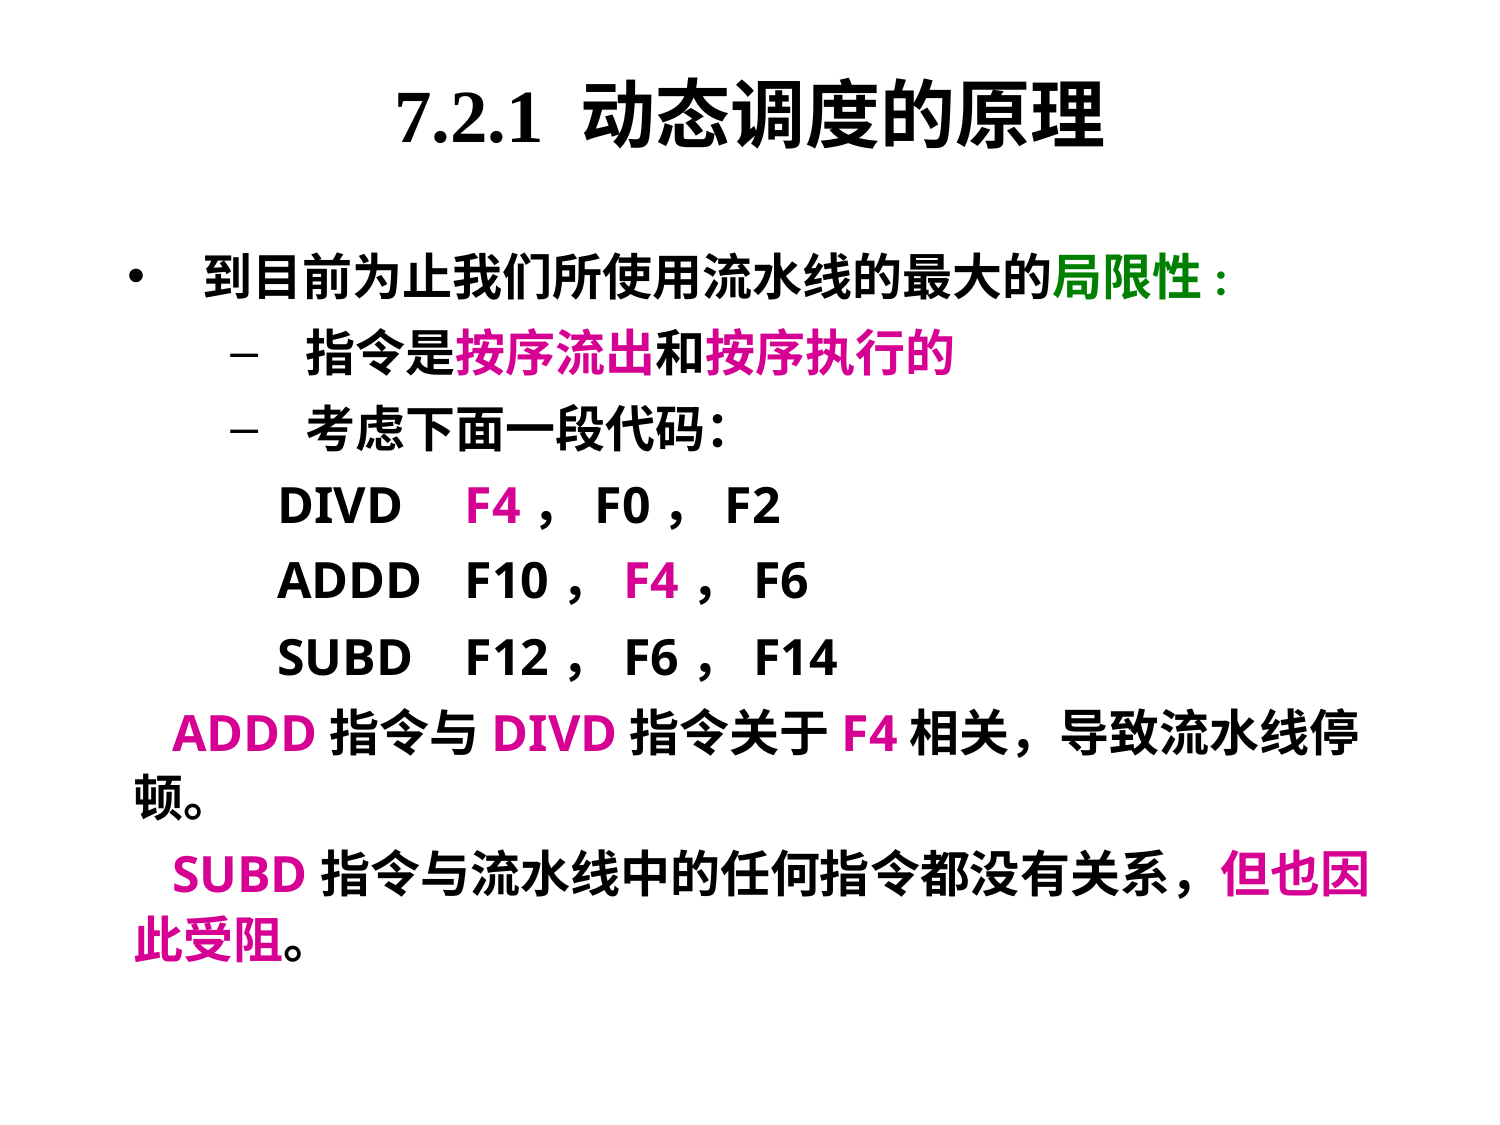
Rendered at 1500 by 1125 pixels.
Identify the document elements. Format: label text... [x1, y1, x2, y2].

title 7.2.1 动态调度的原理 [75, 19, 1425, 207]
list 到目前为止我们所使用流水线的最大的局限性: 指令是按序流出和按序执行的 考虑下面一段代码： DIVD F4，F0，F2 ADDD F10，F4，F6 SUBD F12，F6，F14 ADDD指令与DIVD指令关于F4相关，导致流水线停顿。 SUBD指令与流水线中的任何指令都没有关系，但也因此受阻。 [112, 231, 1412, 988]
